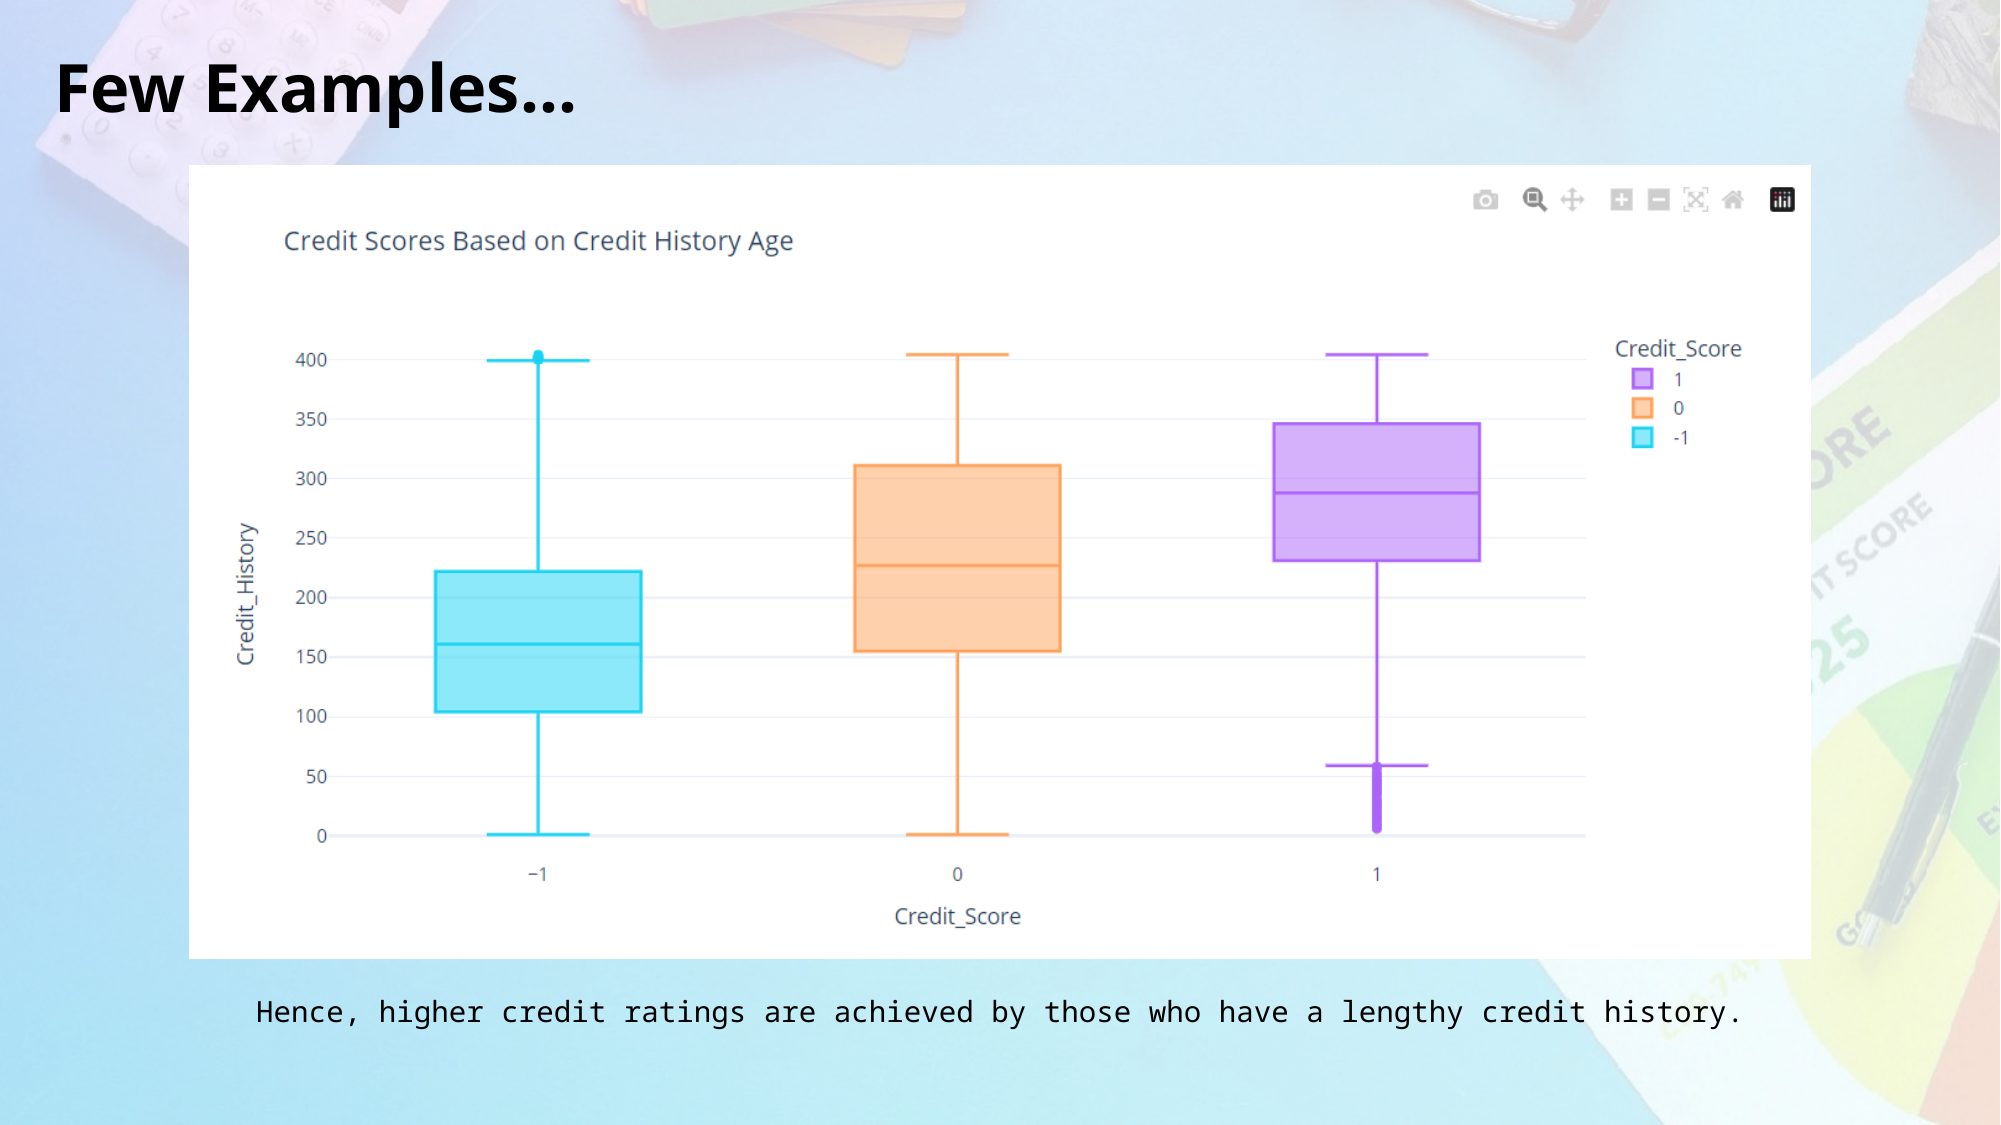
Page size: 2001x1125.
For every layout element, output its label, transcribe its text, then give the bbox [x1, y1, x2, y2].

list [189, 165, 1811, 960]
title Few Examples… [39, 43, 1957, 139]
text_box Hence, higher credit ratings are achieved by those who have a lengthy credit history. [189, 986, 1811, 1036]
